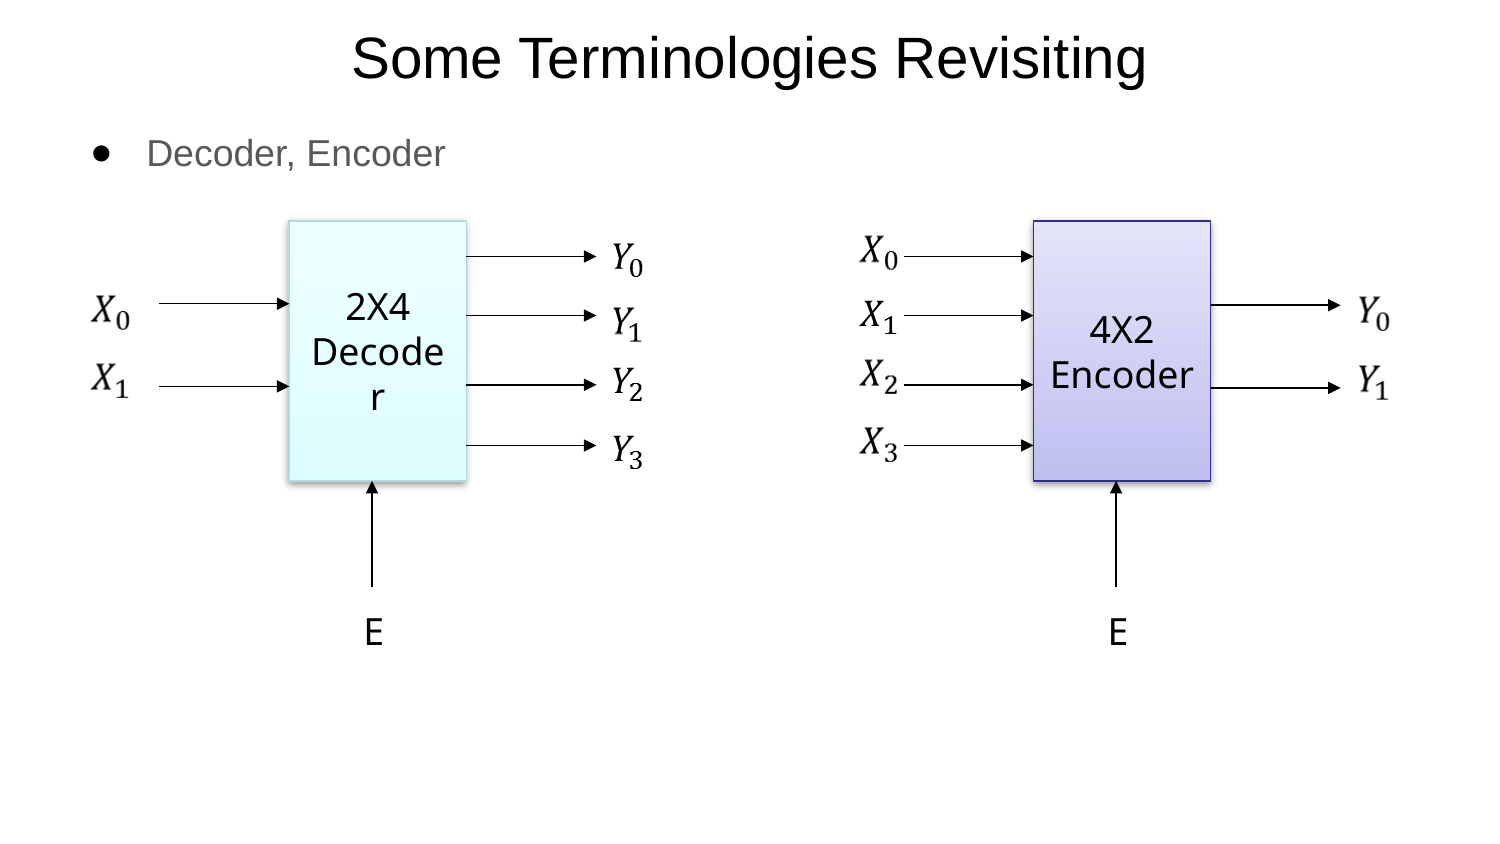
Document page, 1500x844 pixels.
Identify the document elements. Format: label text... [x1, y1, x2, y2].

text_box 2X4 Decoder [289, 220, 467, 481]
text_box 4X2 Encoder [1033, 220, 1211, 481]
text_box [596, 418, 656, 479]
text_box [596, 226, 656, 287]
text_box [76, 347, 136, 408]
text_box [844, 343, 904, 404]
text_box E [1092, 600, 1152, 661]
title Some Terminologies Revisiting [75, 8, 1425, 102]
text_box E [348, 600, 408, 661]
list Decoder, Encoder [75, 114, 1425, 754]
text_box [596, 290, 656, 350]
text_box [844, 218, 904, 280]
text_box [596, 350, 656, 411]
text_box [844, 410, 904, 472]
text_box [1342, 348, 1402, 410]
text_box [76, 278, 136, 340]
text_box [844, 283, 904, 343]
text_box [1342, 280, 1402, 341]
